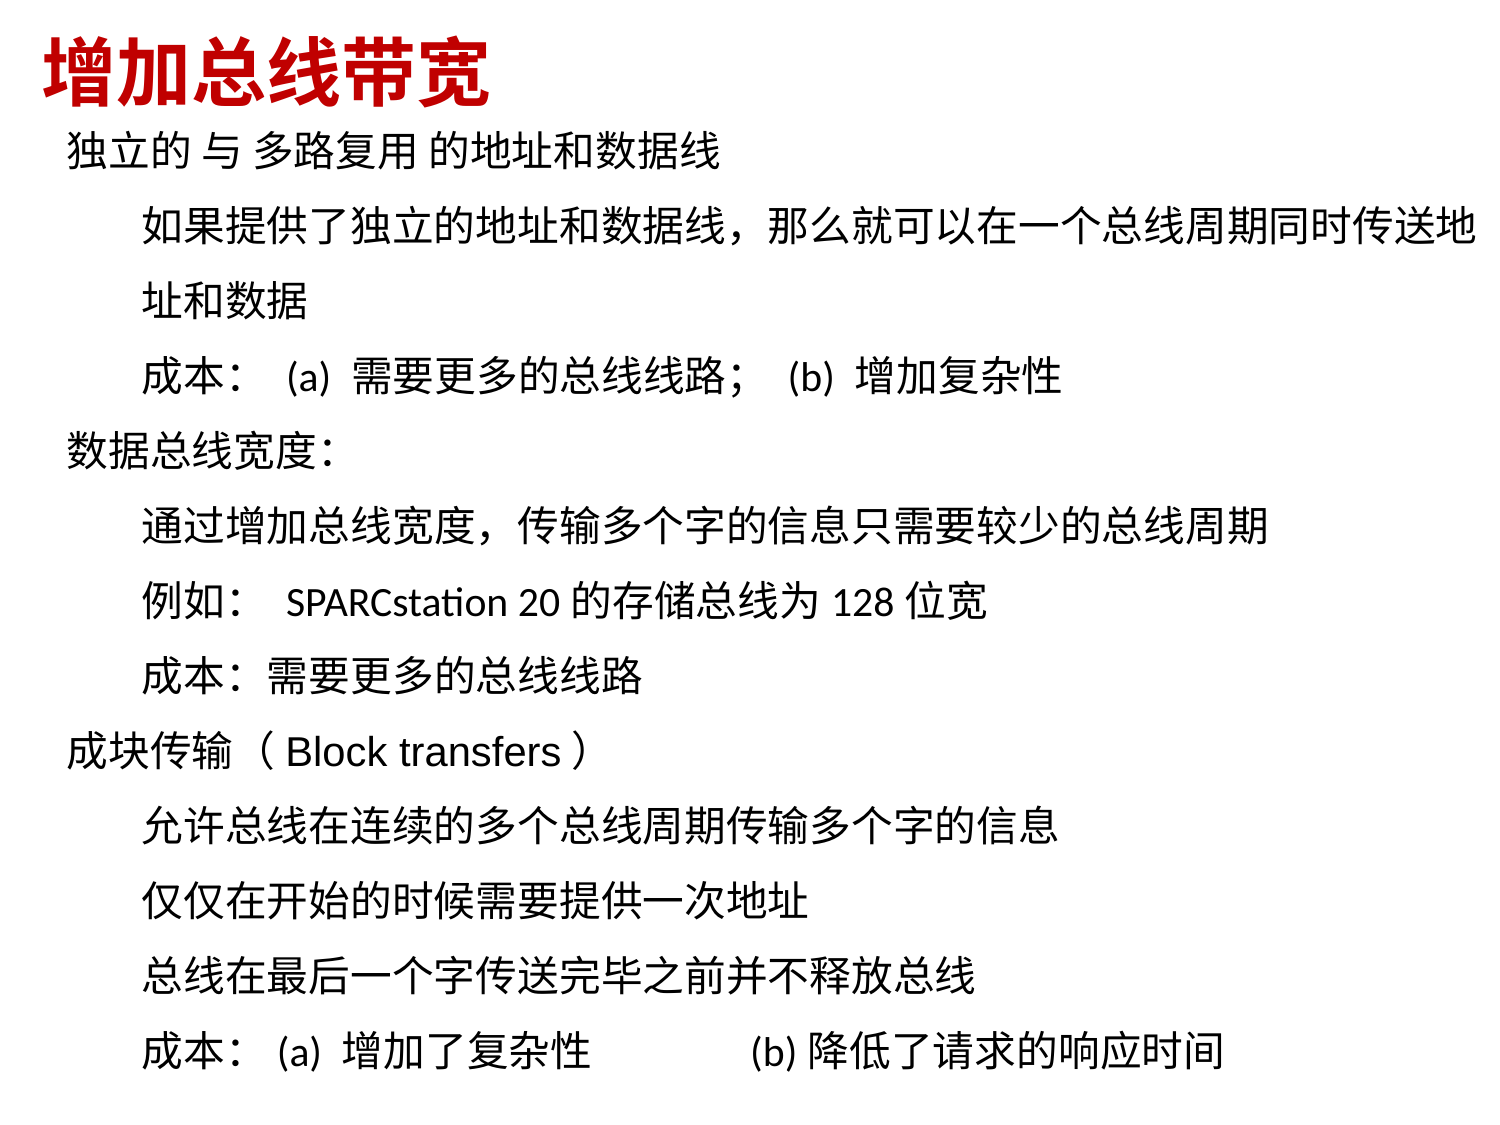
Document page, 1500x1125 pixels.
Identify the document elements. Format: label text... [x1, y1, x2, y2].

list 独立的 与 多路复用 的地址和数据线 如果提供了独立的地址和数据线，那么就可以在一个总线周期同时传送地址和数据 成本： (a) 需要更多的总线线路； (b) 增加复杂性 数据总线宽度： 通过增加总线宽度，传输多个字的信息只需要较少的总线周期 例如： SPARCstation 20的存储总线为128位宽 成本：需要更多的总线线路 成块传输（Block transfers） 允许总线在连续的多个总线周期传输多个字的信息 仅仅在开始的时候需要提供一次地址 总线在最后一个字传送完毕之前并不释放总线 成本：(a) 增加了复杂性 (b)降低了请求的响应时间 [66, 99, 1500, 1076]
title 增加总线带宽 [41, 25, 753, 122]
